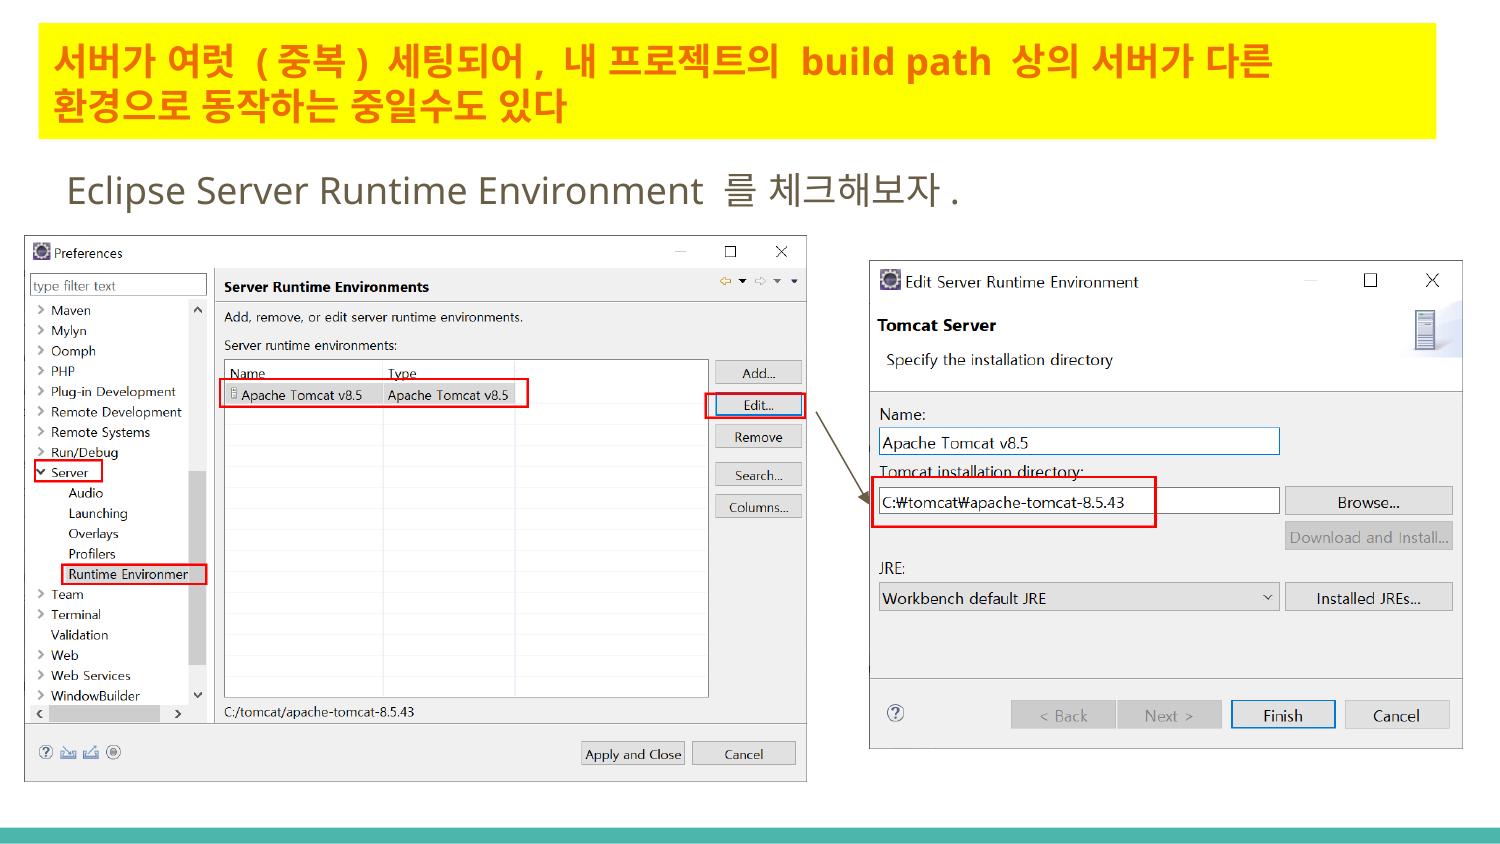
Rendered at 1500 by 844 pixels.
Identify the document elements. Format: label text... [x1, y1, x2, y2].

picture [868, 260, 1463, 749]
list Eclipse Server Runtime Environment 를 체크해보자. [51, 145, 1449, 236]
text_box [815, 411, 870, 505]
picture [24, 235, 807, 782]
title 서버가 여럿 (중복) 세팅되어, 내 프로젝트의 build path 상의 서버가 다른 환경으로 동작하는 중일수도 있다 [38, 23, 1437, 140]
